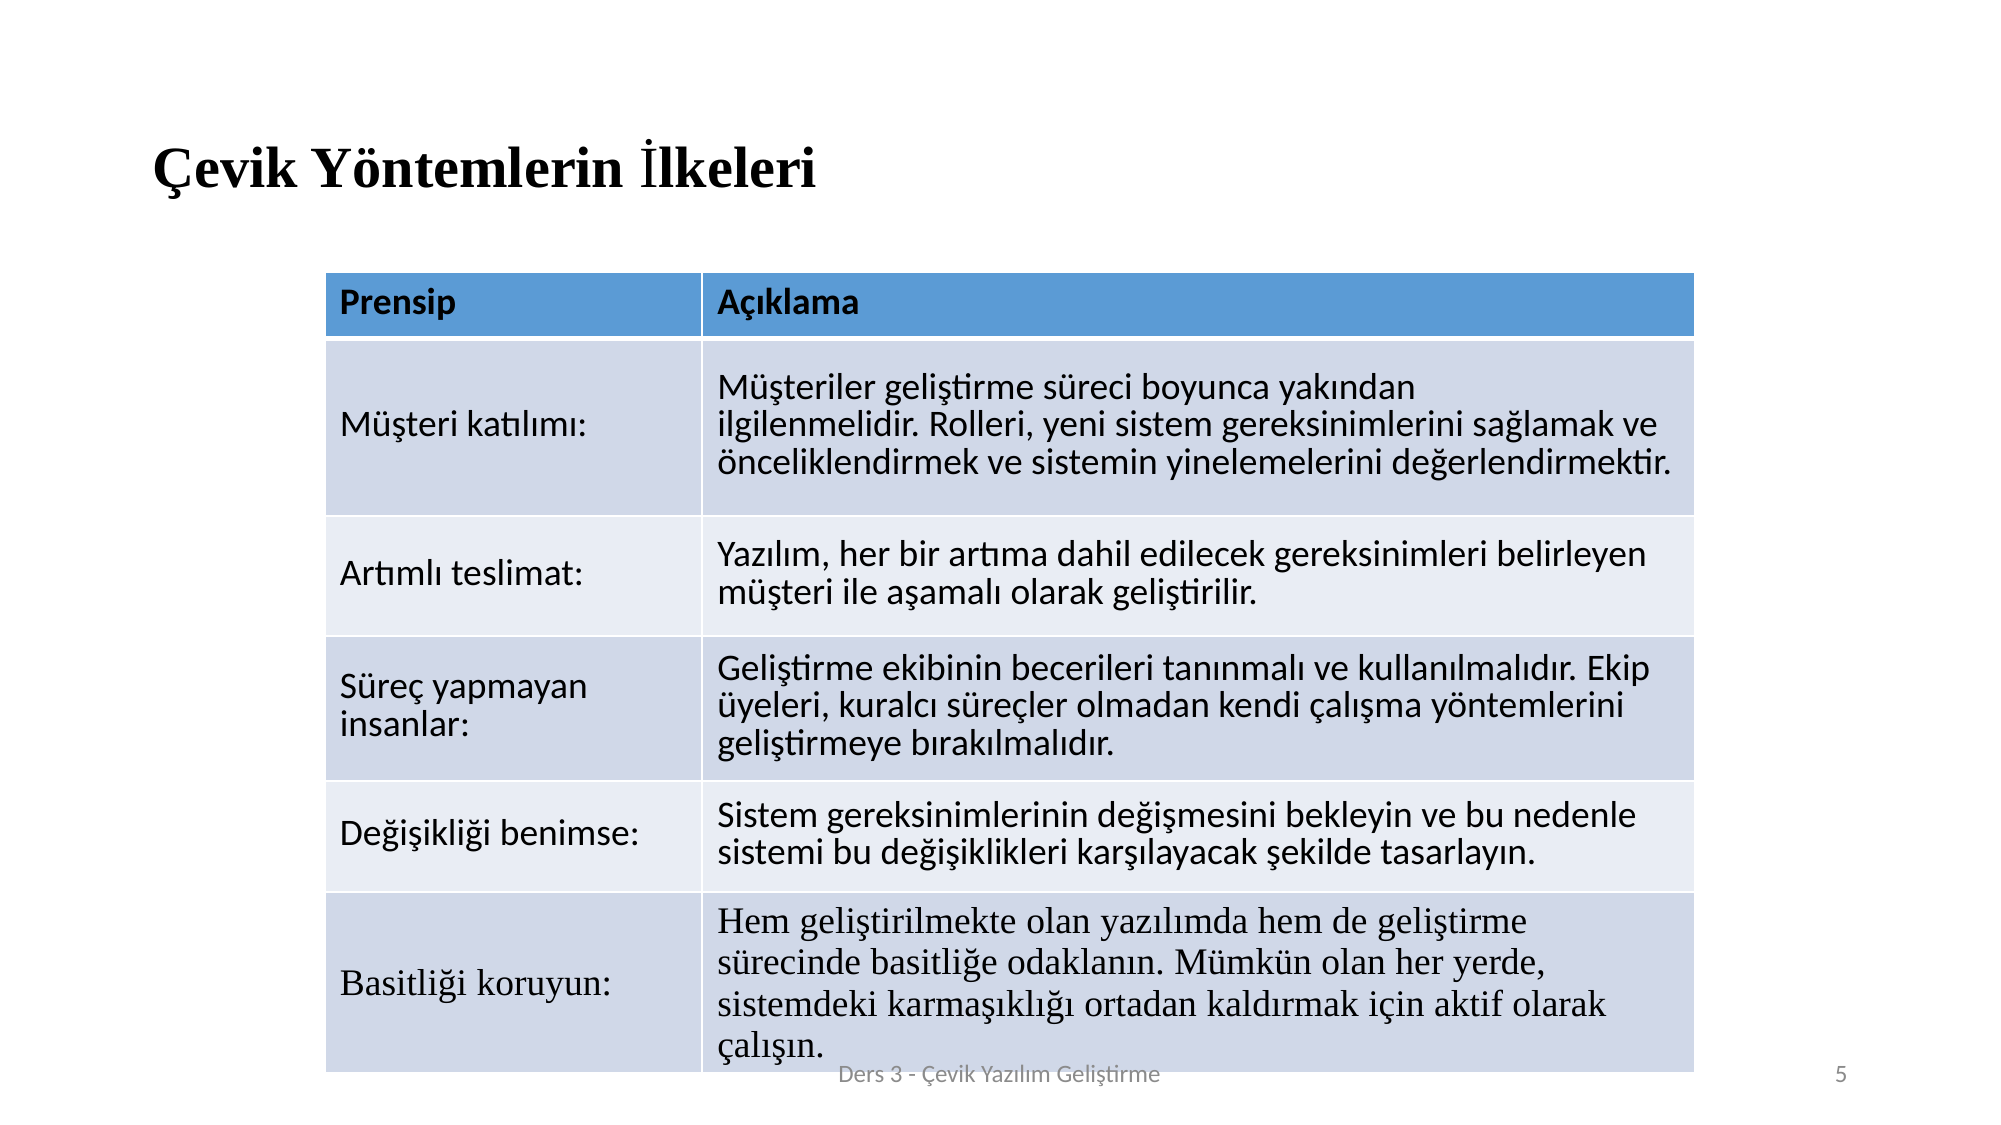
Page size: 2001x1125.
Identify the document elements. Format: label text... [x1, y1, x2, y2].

table_cell Değişikliği benimse: [326, 782, 701, 891]
table_cell Hem geliştirilmekte olan yazılımda hem de geliştirme sürecinde basitliğe odaklanın. Mümkün olan her yerde, sistemdeki karmaşıklığı ortadan kaldırmak için aktif olarak çalışın. [703, 893, 1694, 1072]
table_cell Yazılım, her bir artıma dahil edilecek gereksinimleri belirleyen müşteri ile aşamalı olarak geliştirilir. [703, 517, 1694, 635]
footer Ders 3 - Çevik Yazılım Geliştirme [662, 1042, 1338, 1103]
table_cell Sistem gereksinimlerinin değişmesini bekleyin ve bu nedenle sistemi bu değişiklikleri karşılayacak şekilde tasarlayın. [703, 782, 1694, 891]
slide_number 5 [1412, 1042, 1863, 1103]
title Çevik Yöntemlerin İlkeleri [137, 59, 1863, 278]
table_cell Müşteriler geliştirme süreci boyunca yakından ilgilenmelidir. Rolleri, yeni sistem gereksinimlerini sağlamak ve önceliklendirmek ve sistemin yinelemelerini değerlendirmektir. [703, 341, 1694, 515]
table_cell Geliştirme ekibinin becerileri tanınmalı ve kullanılmalıdır. Ekip üyeleri, kuralcı süreçler olmadan kendi çalışma yöntemlerini geliştirmeye bırakılmalıdır. [703, 637, 1694, 780]
table_cell Basitliği koruyun: [326, 893, 701, 1072]
table_header Prensip [326, 273, 701, 336]
table_cell Artımlı teslimat: [326, 517, 701, 635]
table_cell Müşteri katılımı: [326, 341, 701, 515]
table_cell Süreç yapmayan insanlar: [326, 637, 701, 780]
table_header Açıklama [703, 273, 1694, 336]
